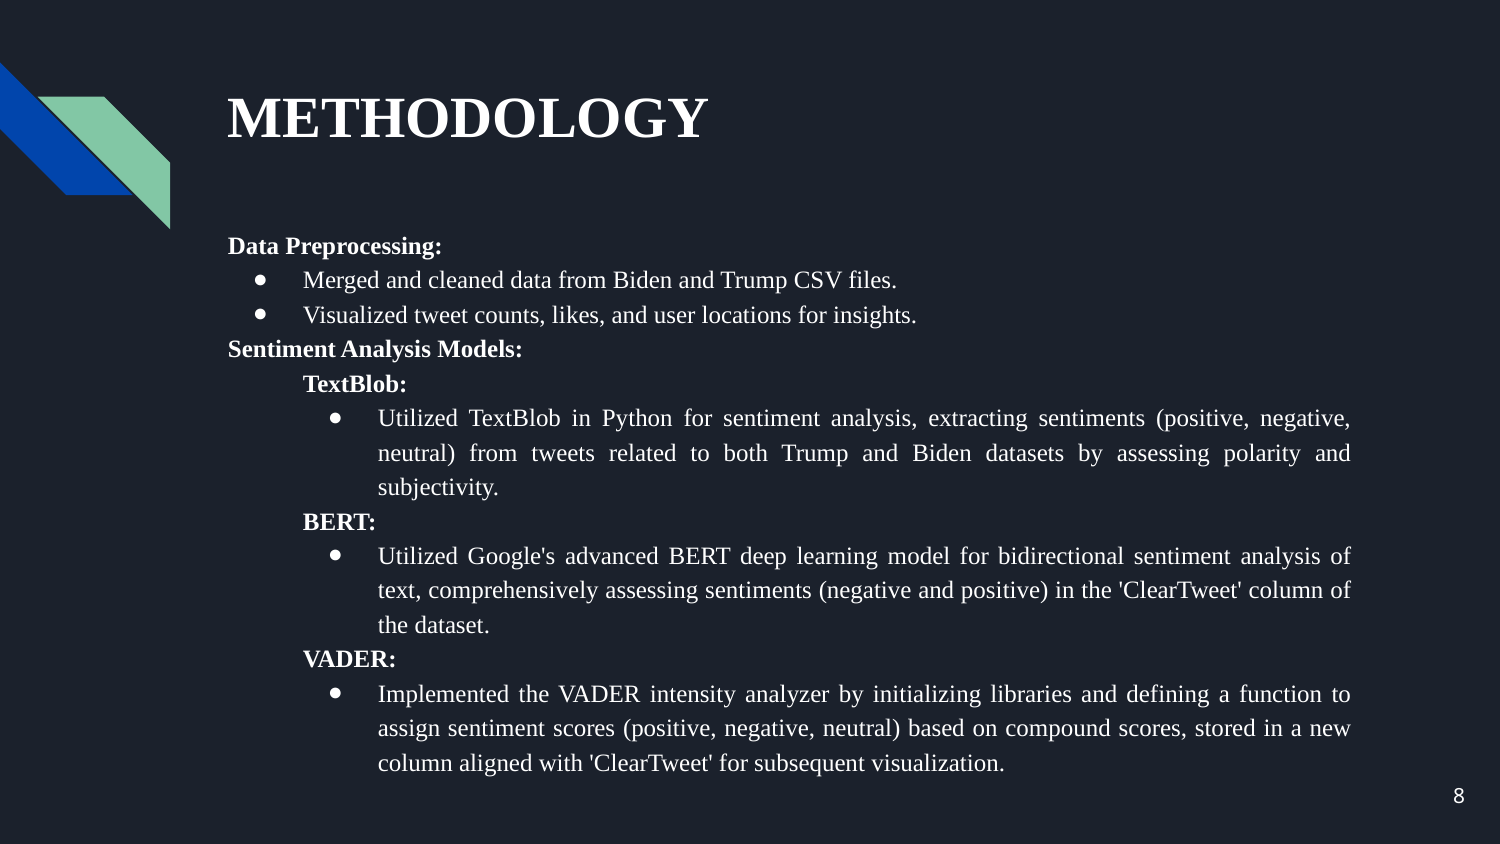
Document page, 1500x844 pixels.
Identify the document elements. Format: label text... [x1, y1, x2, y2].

slide_number ‹#› [1389, 764, 1480, 830]
list Data Preprocessing: Merged and cleaned data from Biden and Trump CSV files. Visualized tweet counts, likes, and user locations for insights. Sentiment Analysis Models: TextBlob: Utilized TextBlob in Python for sentiment analysis, extracting sentiments (positive, negative, neutral) from tweets related to both Trump and Biden datasets by assessing polarity and subjectivity. BERT: Utilized Google's advanced BERT deep learning model for bidirectional sentiment analysis of text, comprehensively assessing sentiments (negative and positive) in the 'ClearTweet' column of the dataset. VADER: Implemented the VADER intensity analyzer by initializing libraries and defining a function to assign sentiment scores (positive, negative, neutral) based on compound scores, stored in a new column aligned with 'ClearTweet' for subsequent visualization. [212, 180, 1368, 820]
title METHODOLOGY [212, 64, 1368, 180]
